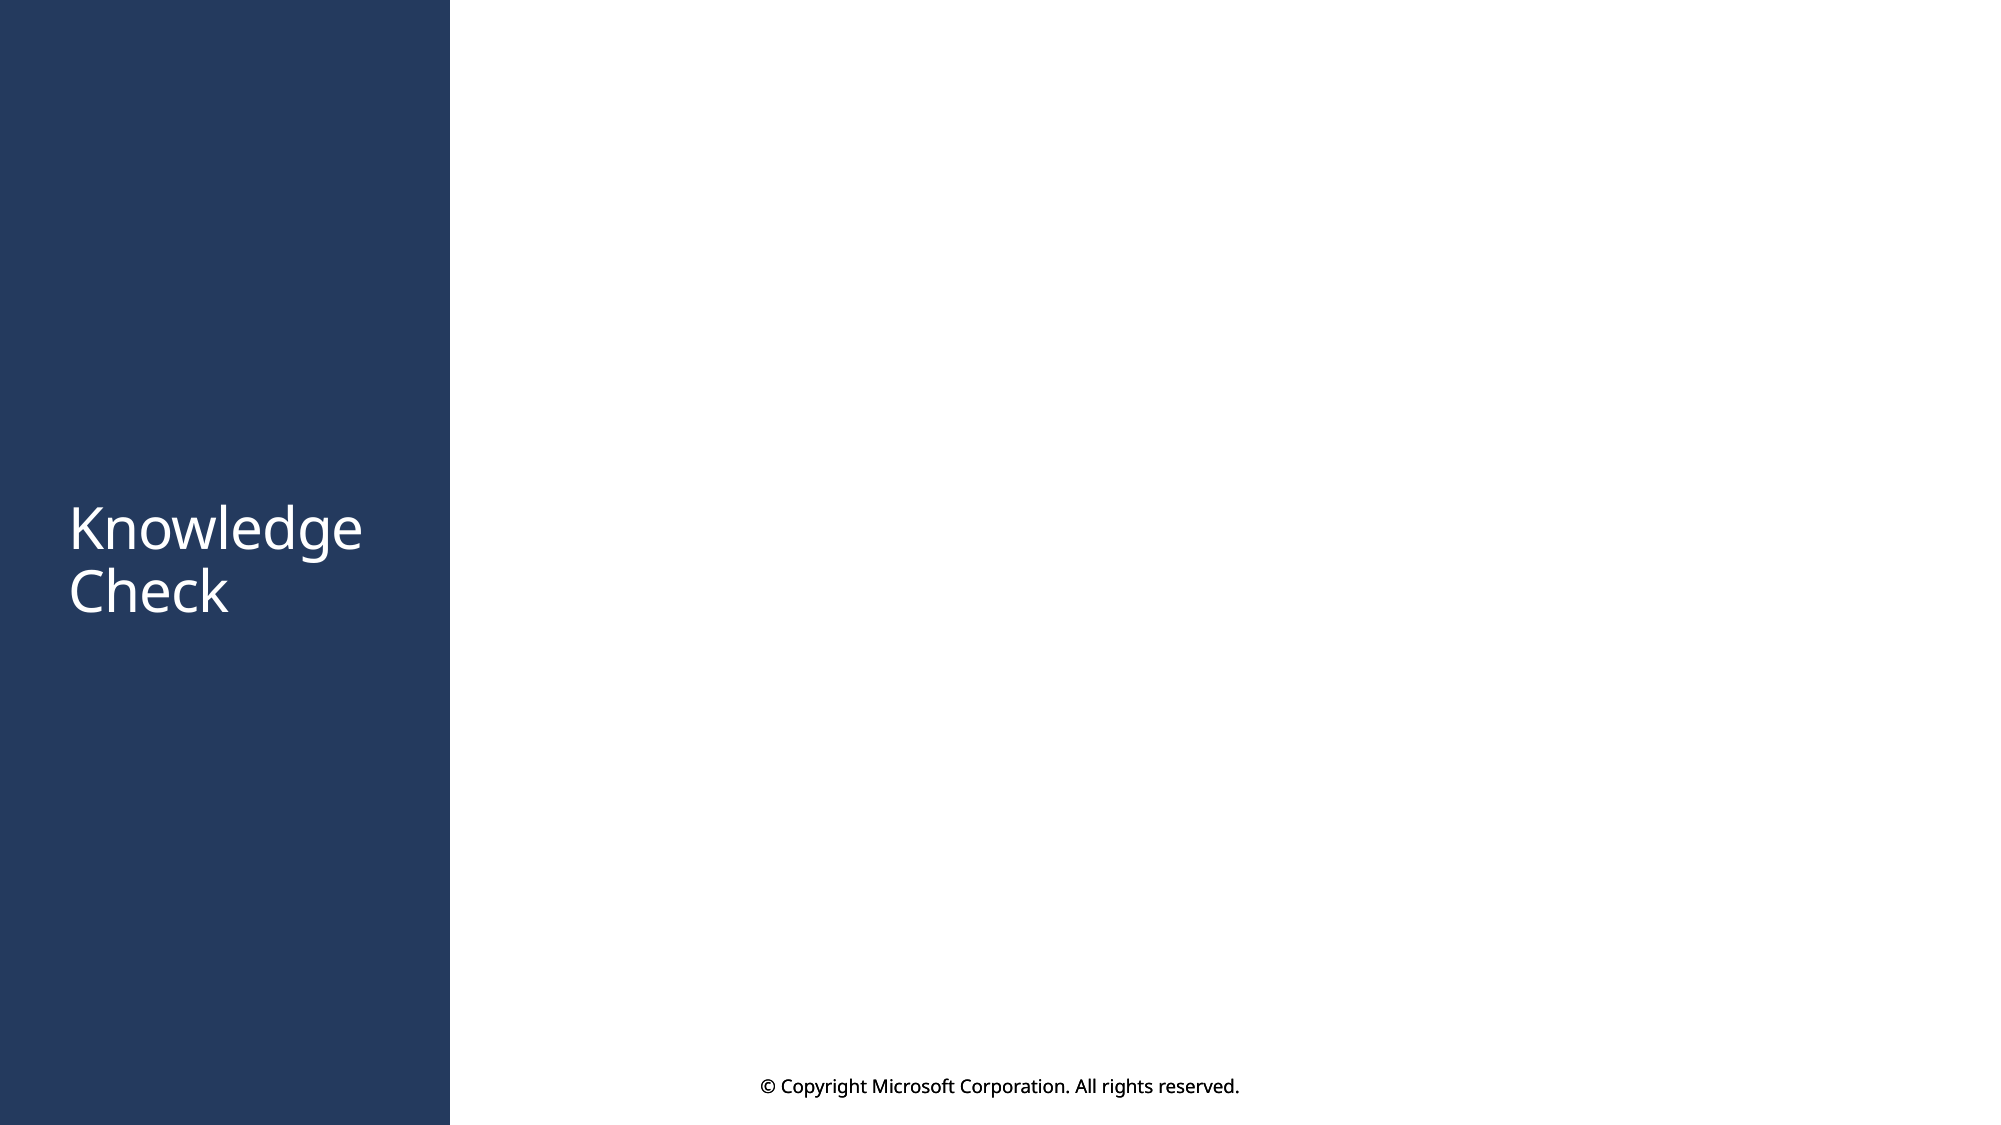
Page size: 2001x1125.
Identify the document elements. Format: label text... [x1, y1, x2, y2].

title Knowledge Check [68, 506, 391, 619]
